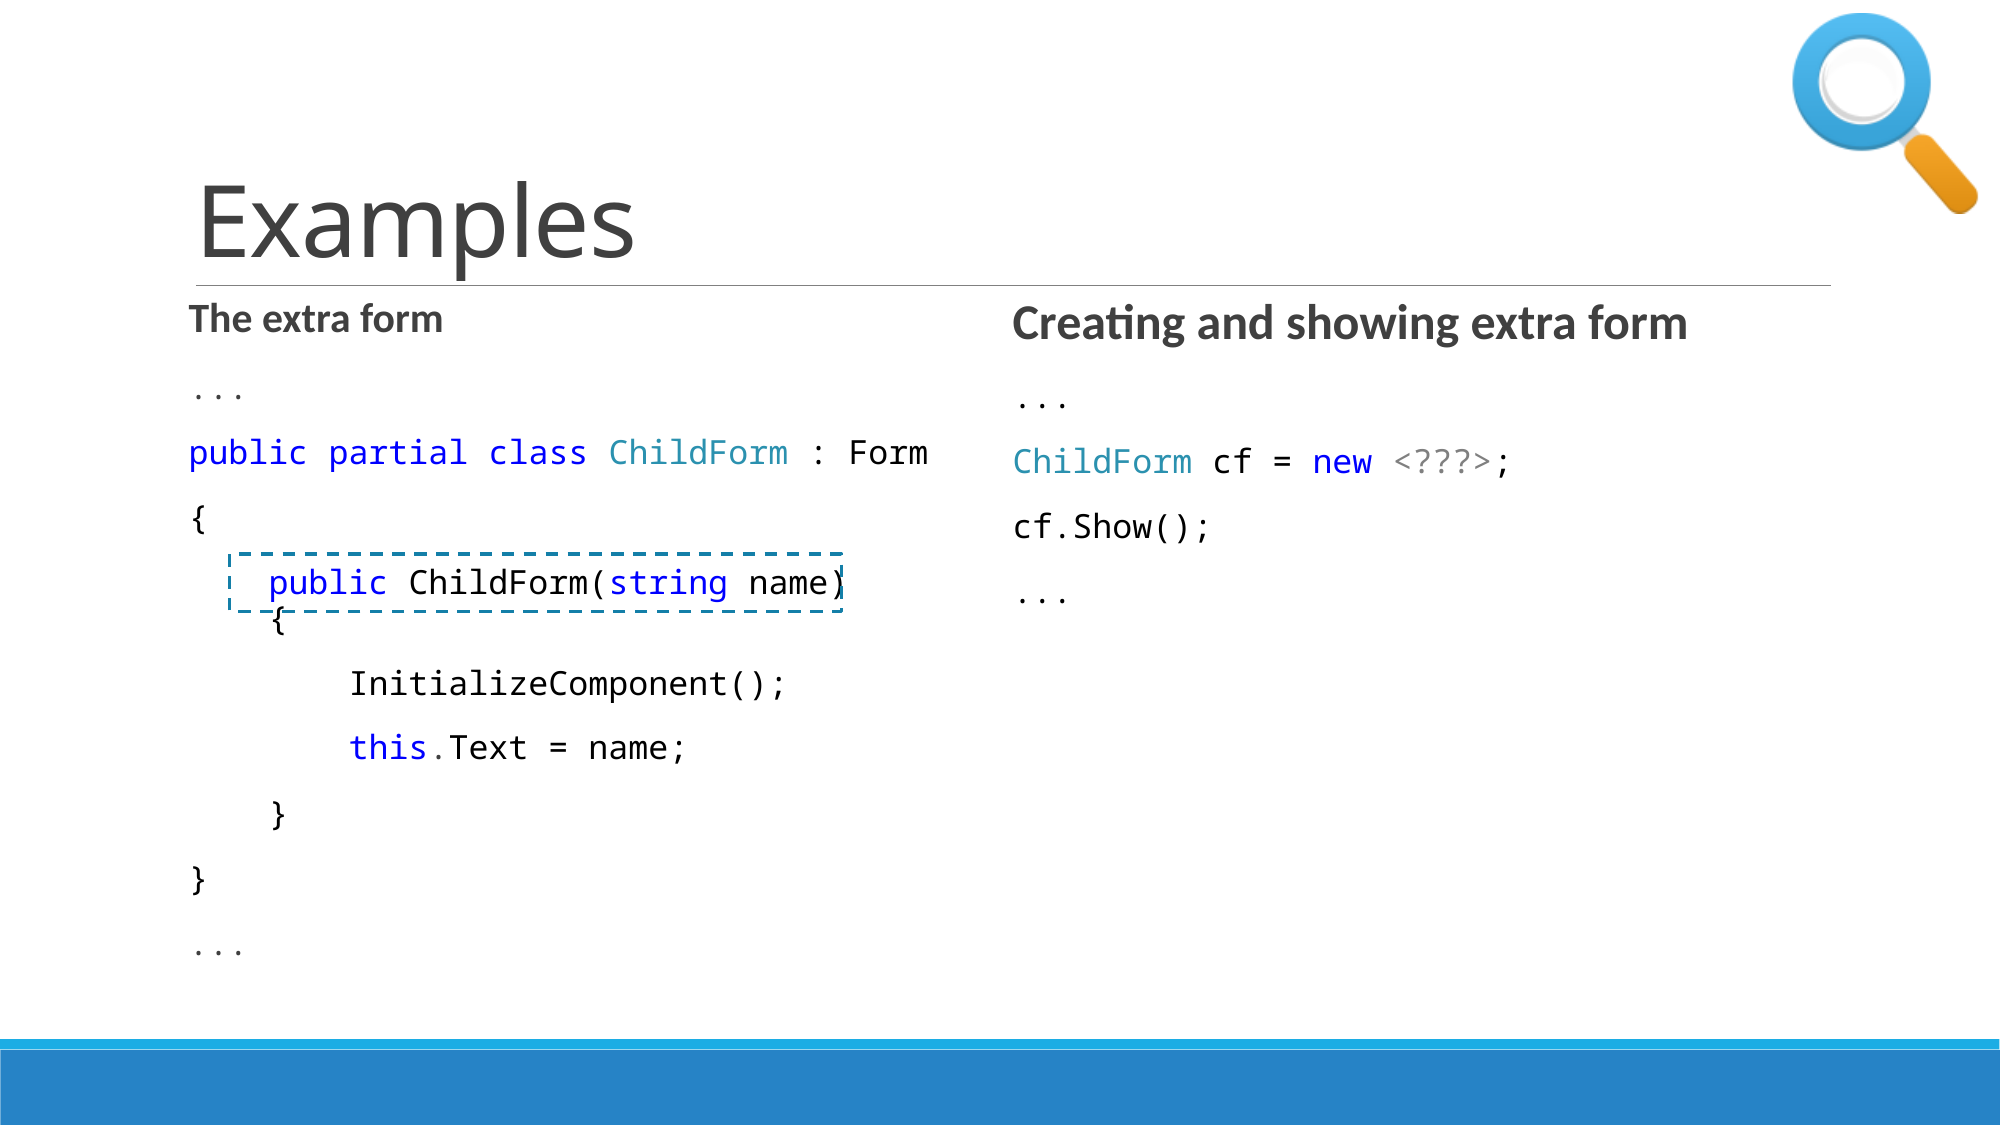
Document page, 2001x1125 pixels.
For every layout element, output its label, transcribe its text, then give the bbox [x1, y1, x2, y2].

list The extra form ... public partial class ChildForm : Form { public ChildForm(string name) { InitializeComponent(); this.Text = name; } } ... [188, 288, 1039, 1003]
picture [1785, 13, 1987, 215]
title Examples [180, 47, 1830, 285]
text_box [228, 553, 843, 612]
list Creating and showing extra form ... ChildForm cf = new <???>; cf.Show(); ... [1039, 288, 1863, 1003]
